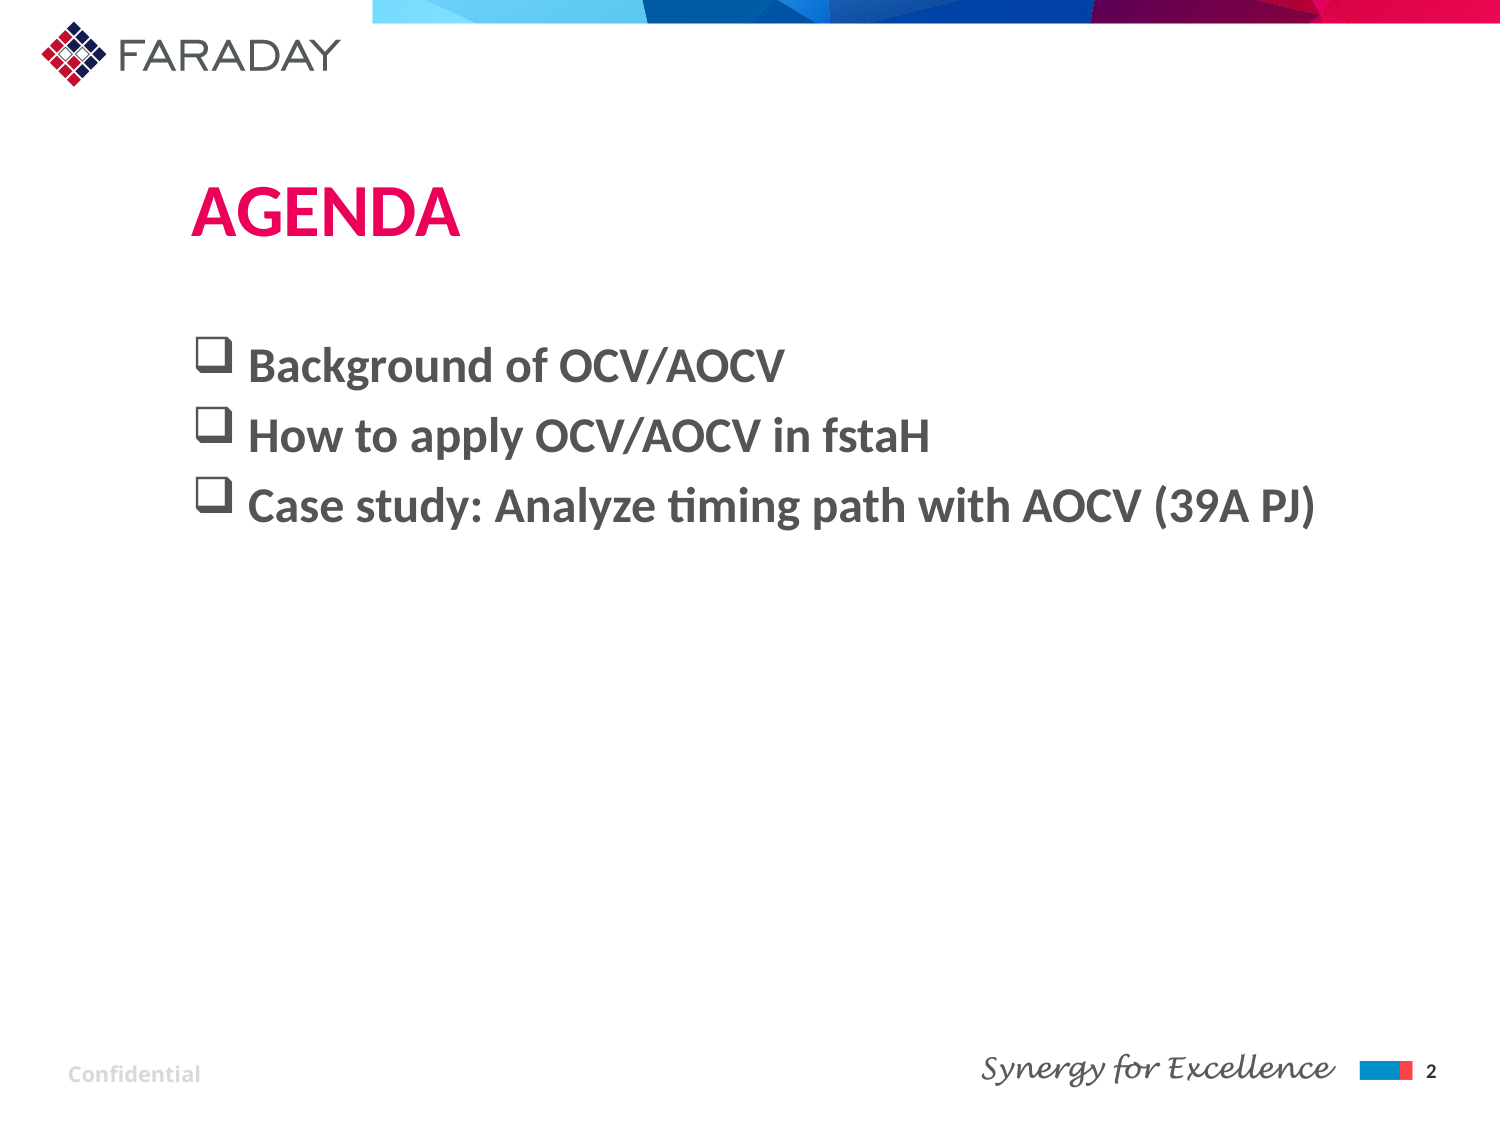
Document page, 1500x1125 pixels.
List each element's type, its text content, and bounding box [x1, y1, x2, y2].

picture [0, 0, 1500, 1125]
list Background of OCV/AOCV How to apply OCV/AOCV in fstaH Case study: Analyze timing path with AOCV (39A PJ) [177, 324, 1418, 1004]
title AGENDA [177, 118, 1418, 296]
